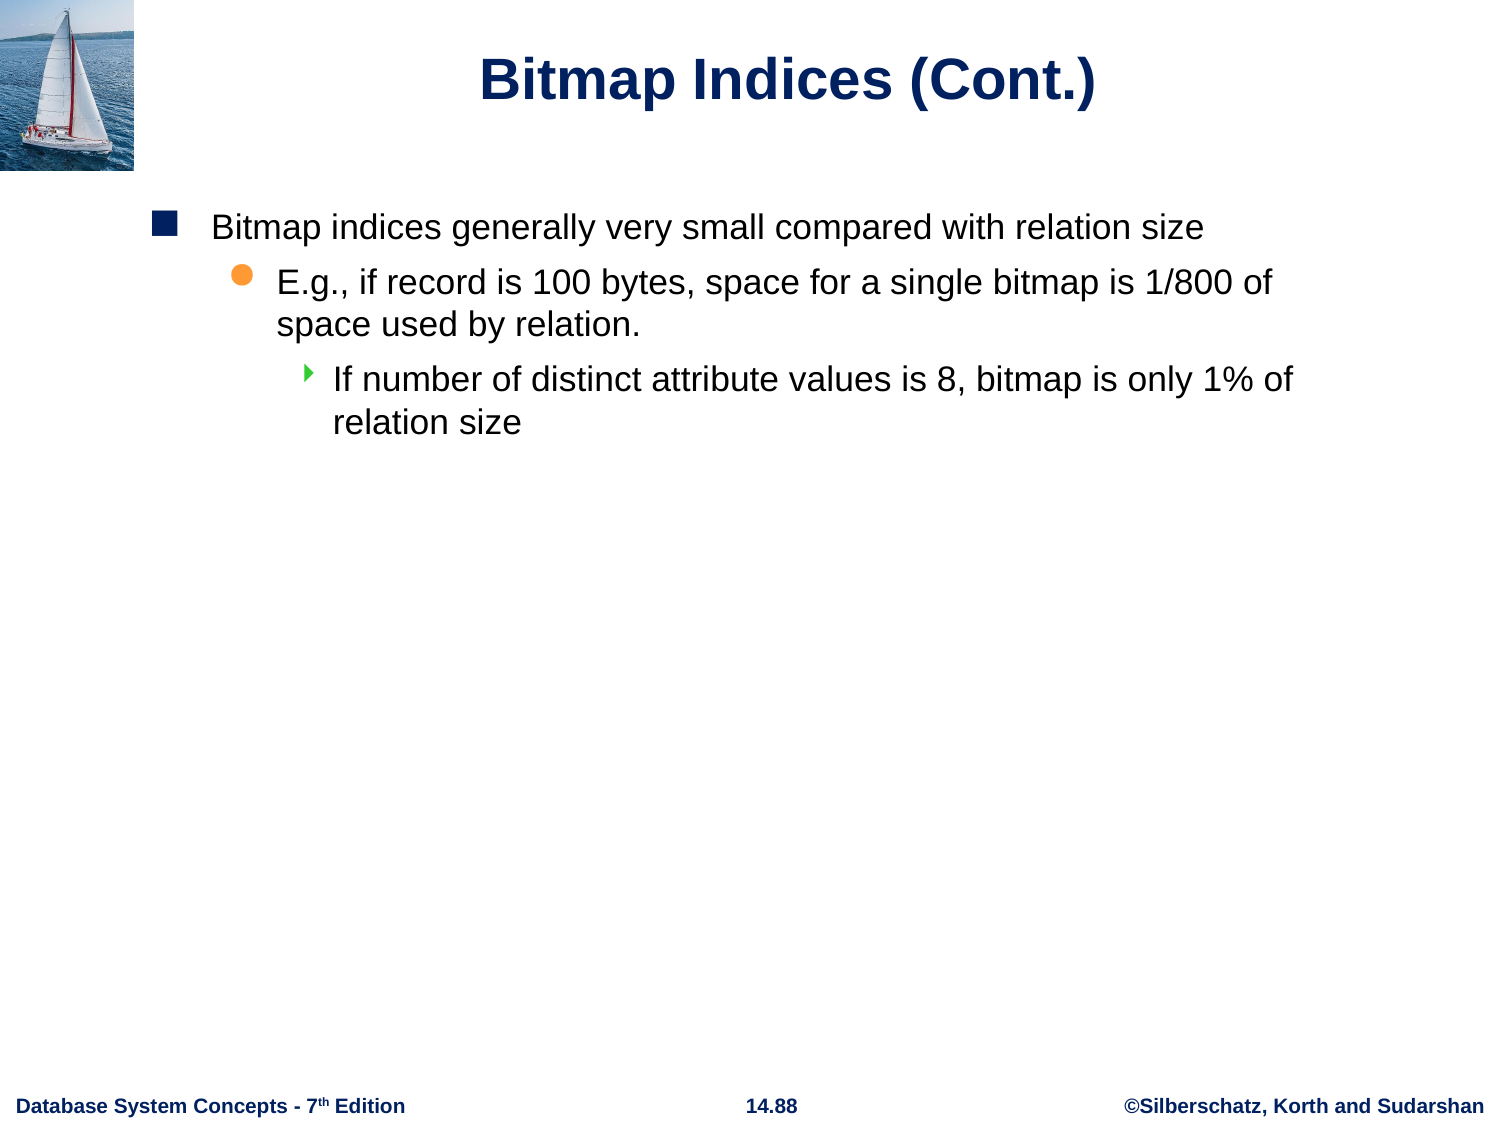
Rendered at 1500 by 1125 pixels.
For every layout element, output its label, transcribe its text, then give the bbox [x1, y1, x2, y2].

title Bitmap Indices (Cont.) [125, 18, 1452, 120]
list Bitmap indices generally very small compared with relation size E.g., if record is 100 bytes, space for a single bitmap is 1/800 of space used by relation. If number of distinct attribute values is 8, bitmap is only 1% of relation size [139, 196, 1372, 987]
picture [0, 0, 134, 171]
